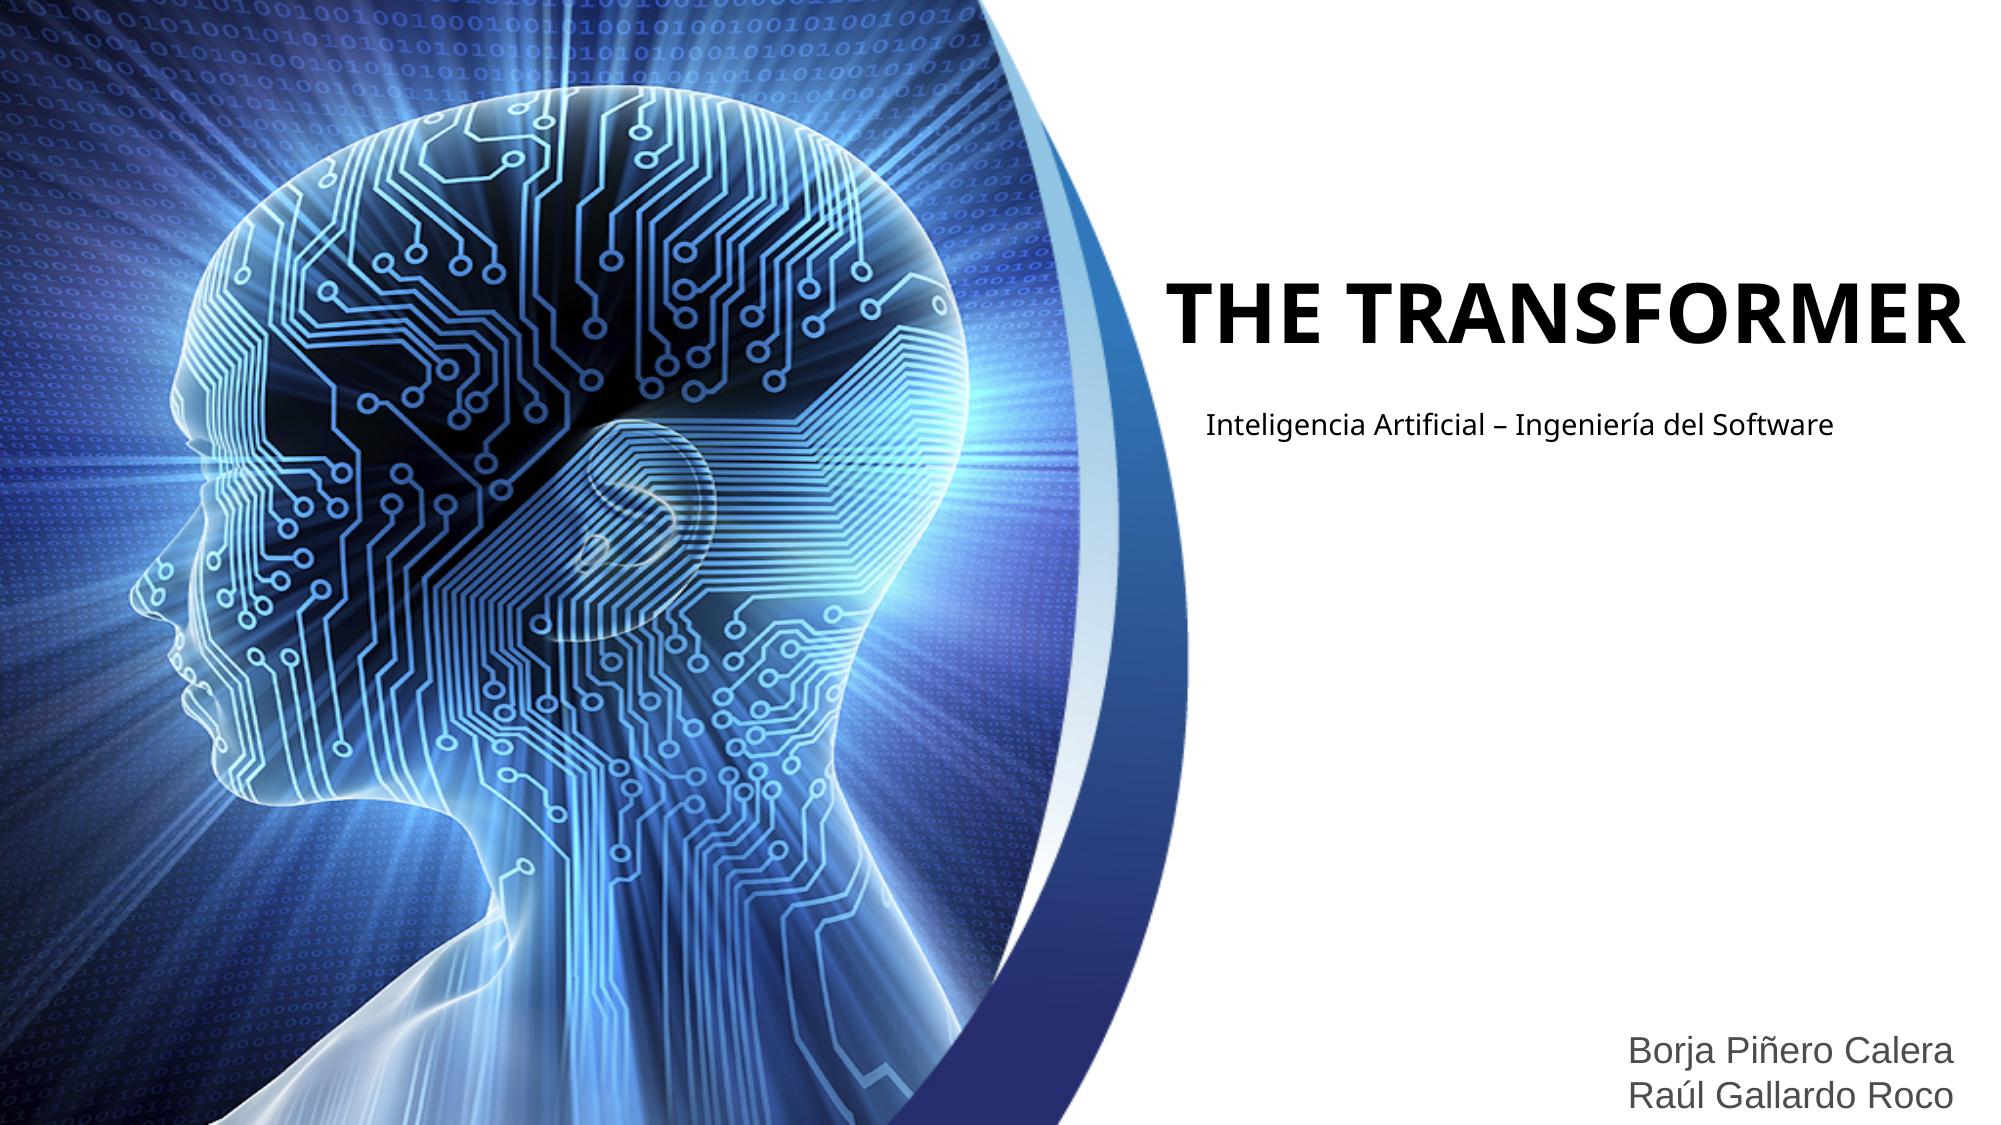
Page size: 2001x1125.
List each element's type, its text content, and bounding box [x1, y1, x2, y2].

picture [0, 0, 2001, 1125]
title THE TRANSFORMER [999, 222, 1982, 399]
subtitle Inteligencia Artificial – Ingeniería del Software [1132, 398, 1850, 461]
text_box Borja Piñero Calera Raúl Gallardo Roco [1612, 1018, 2000, 1124]
